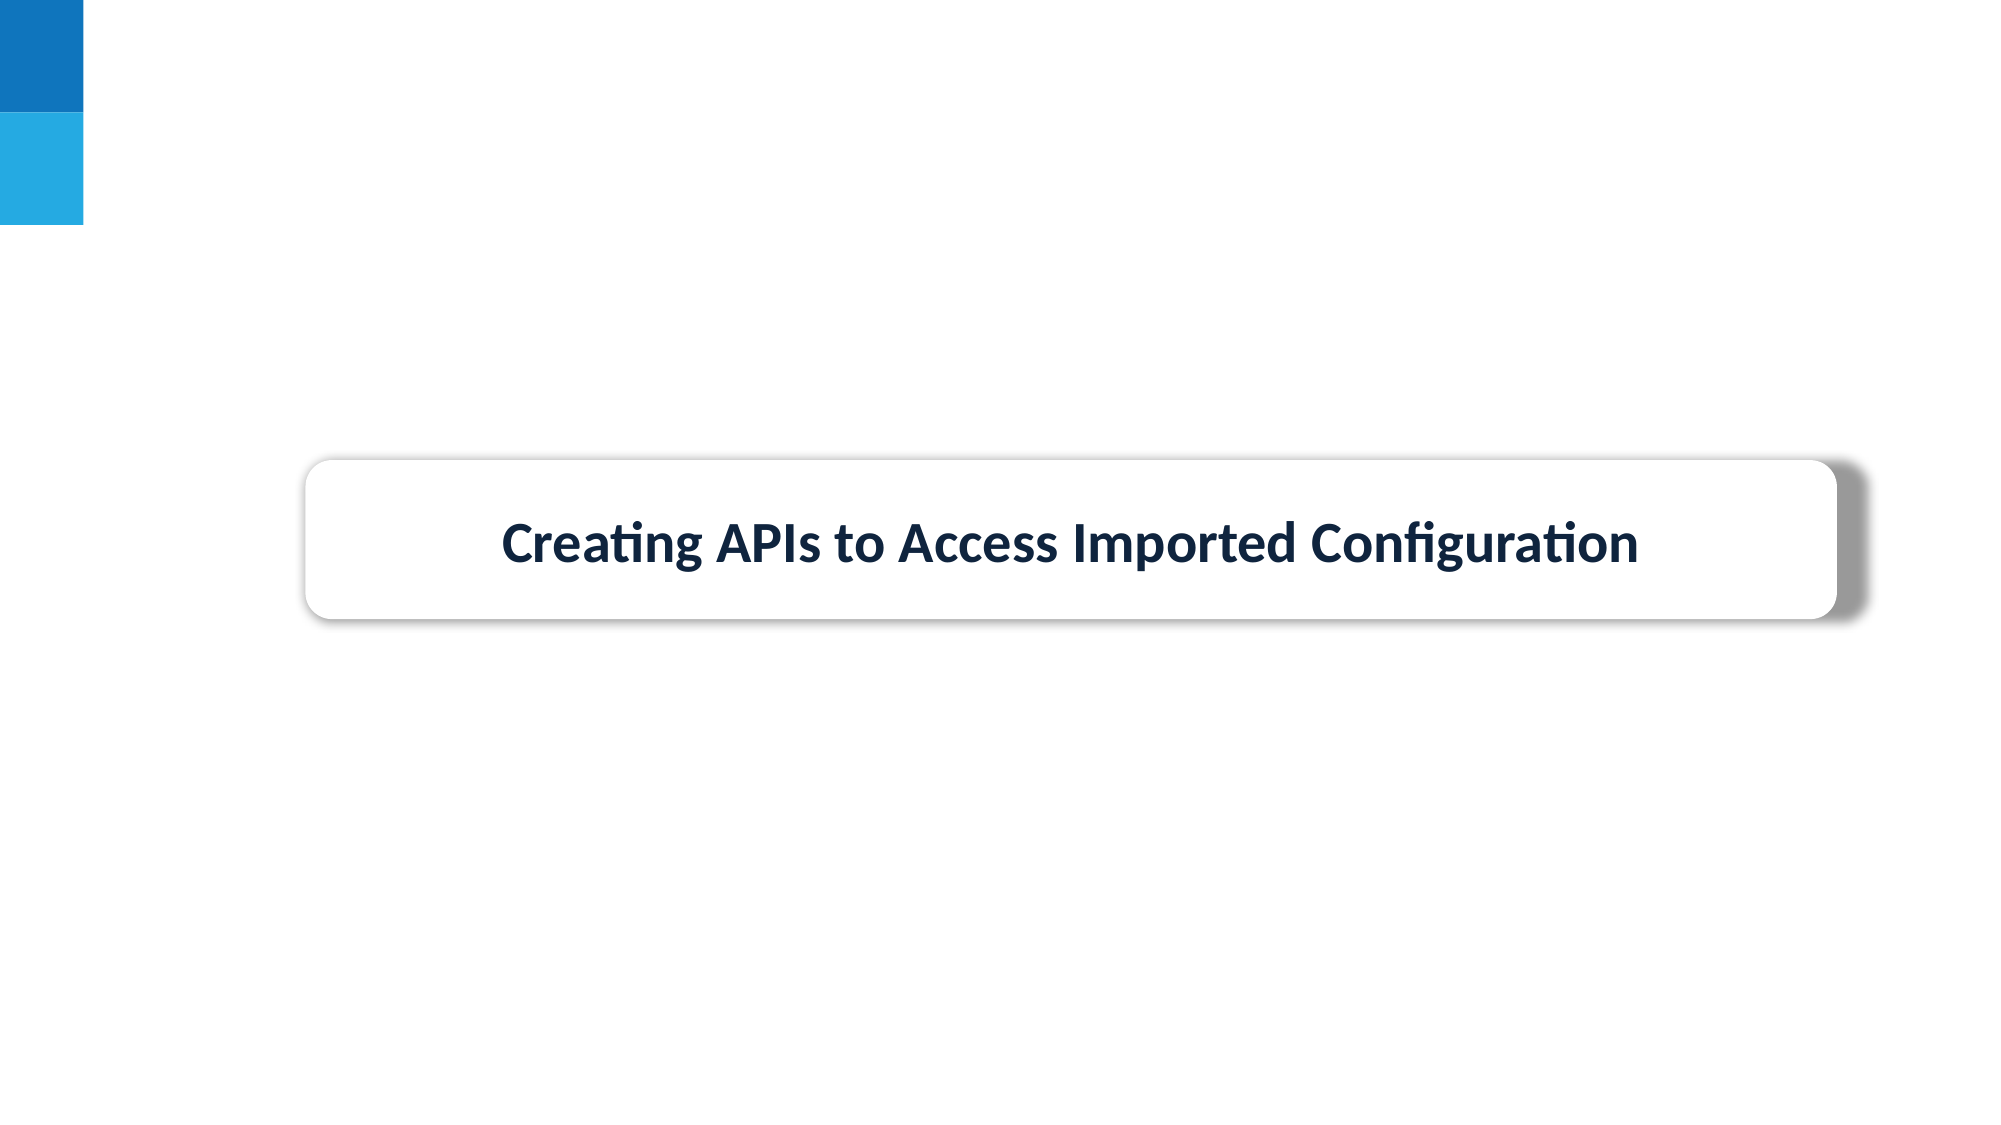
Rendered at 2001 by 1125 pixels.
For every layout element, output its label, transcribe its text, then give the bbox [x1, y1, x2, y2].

text_box Creating APIs to Access Imported Configuration [305, 460, 1837, 620]
